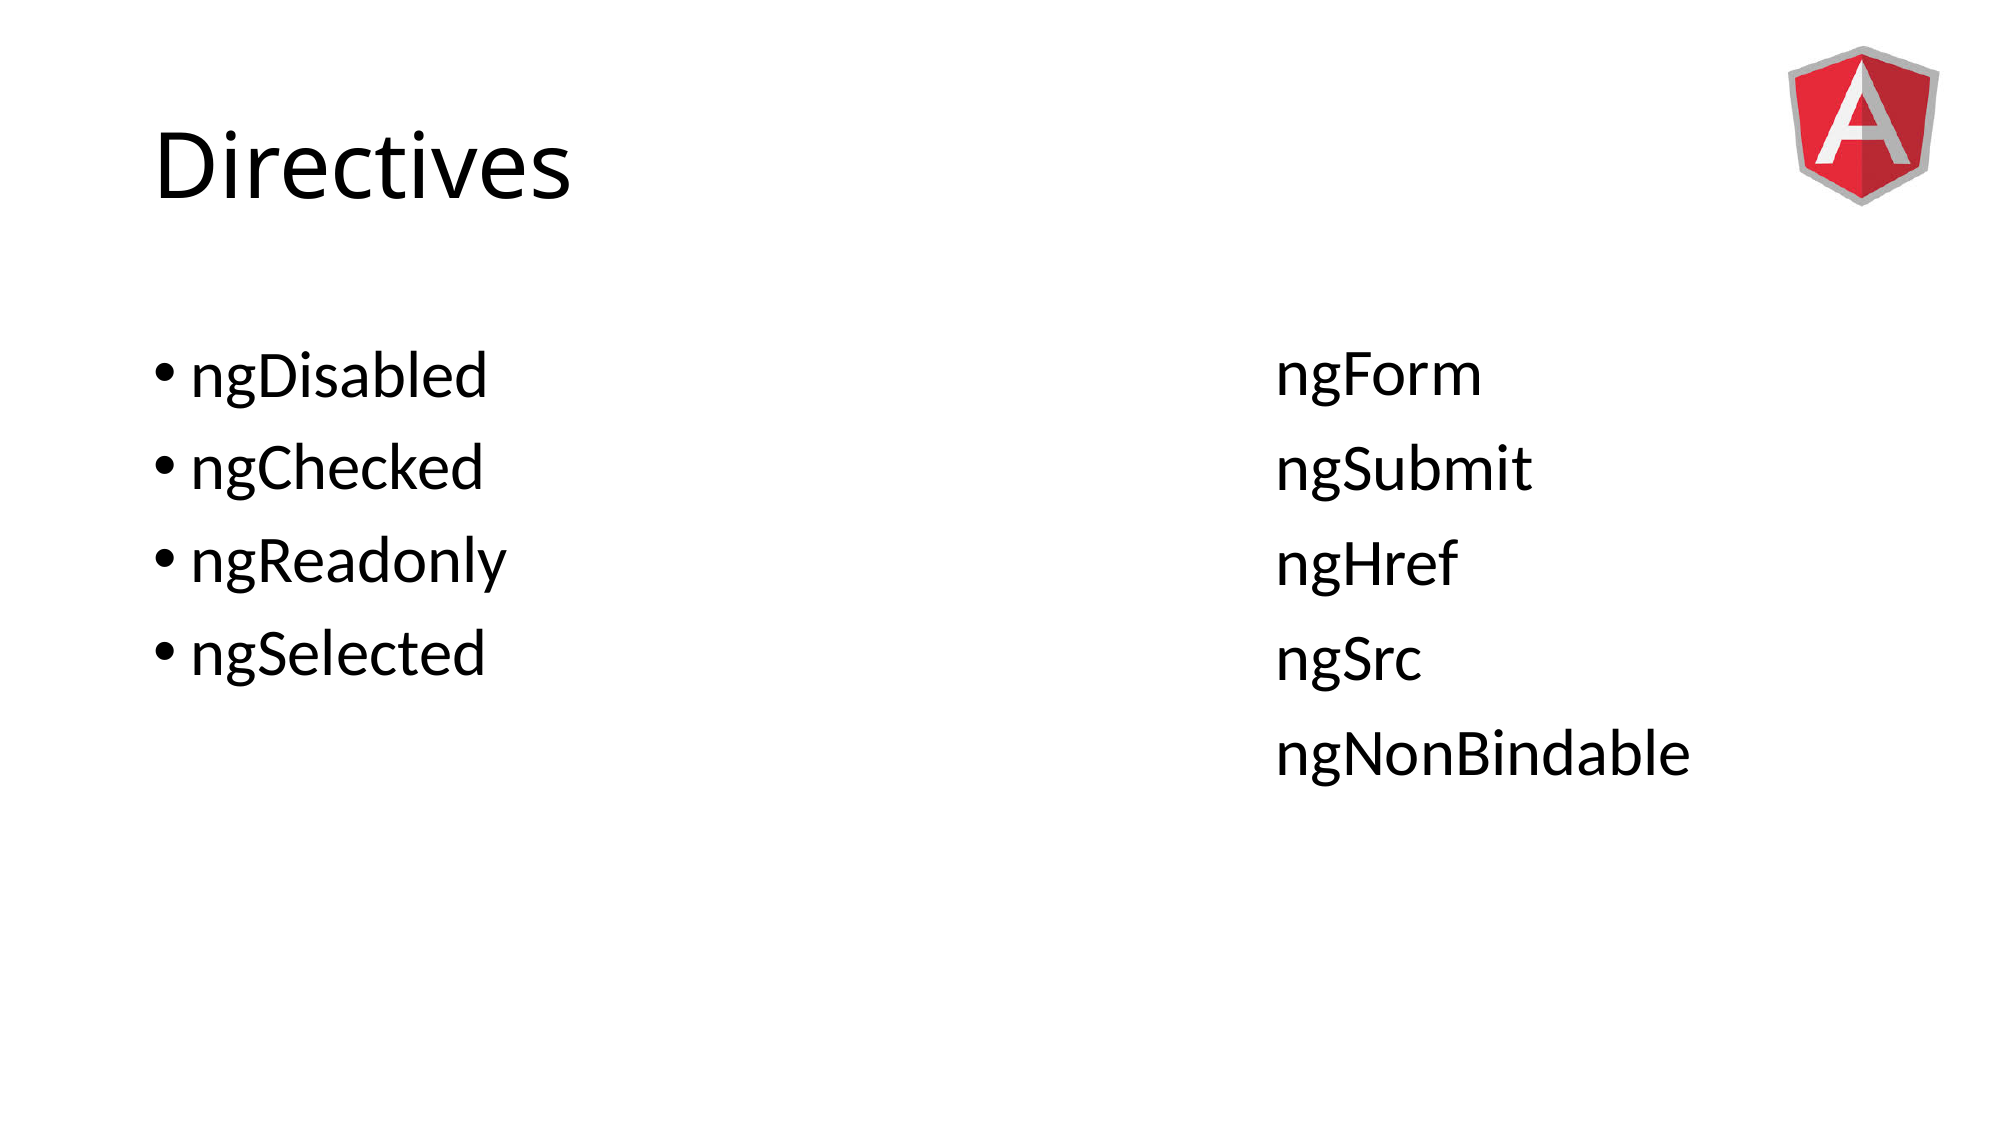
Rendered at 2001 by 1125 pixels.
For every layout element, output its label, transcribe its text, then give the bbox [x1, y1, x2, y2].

picture [1767, 30, 1958, 221]
text_box ngForm ngSubmit ngHref ngSrc ngNonBindable [1242, 333, 1811, 952]
title Directives [137, 59, 1863, 278]
list ngDisabled ngChecked ngReadonly ngSelected [138, 332, 655, 950]
